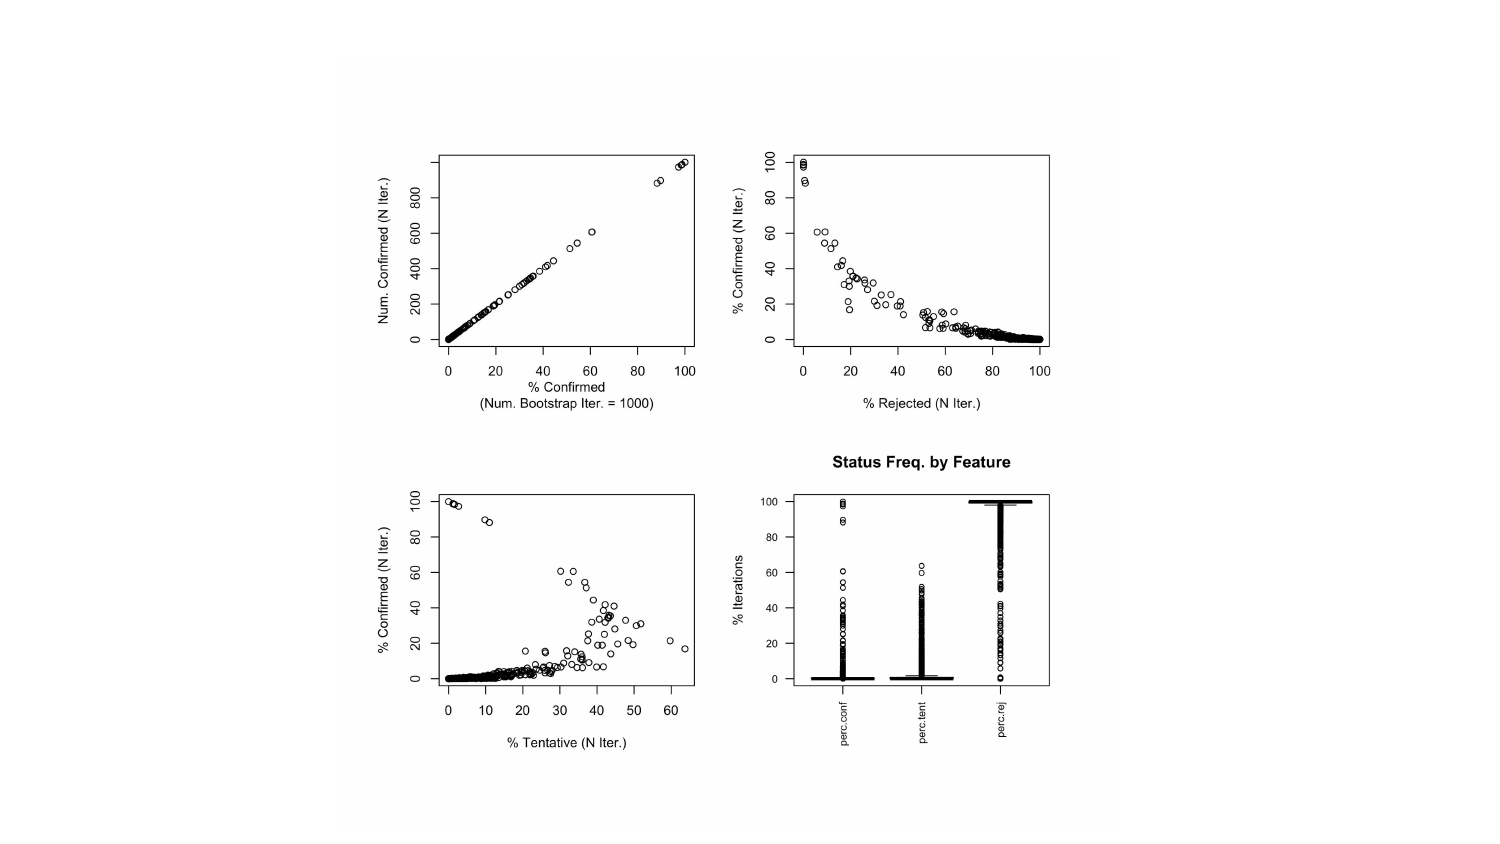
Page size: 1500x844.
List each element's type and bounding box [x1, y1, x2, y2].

picture [340, 57, 1115, 832]
